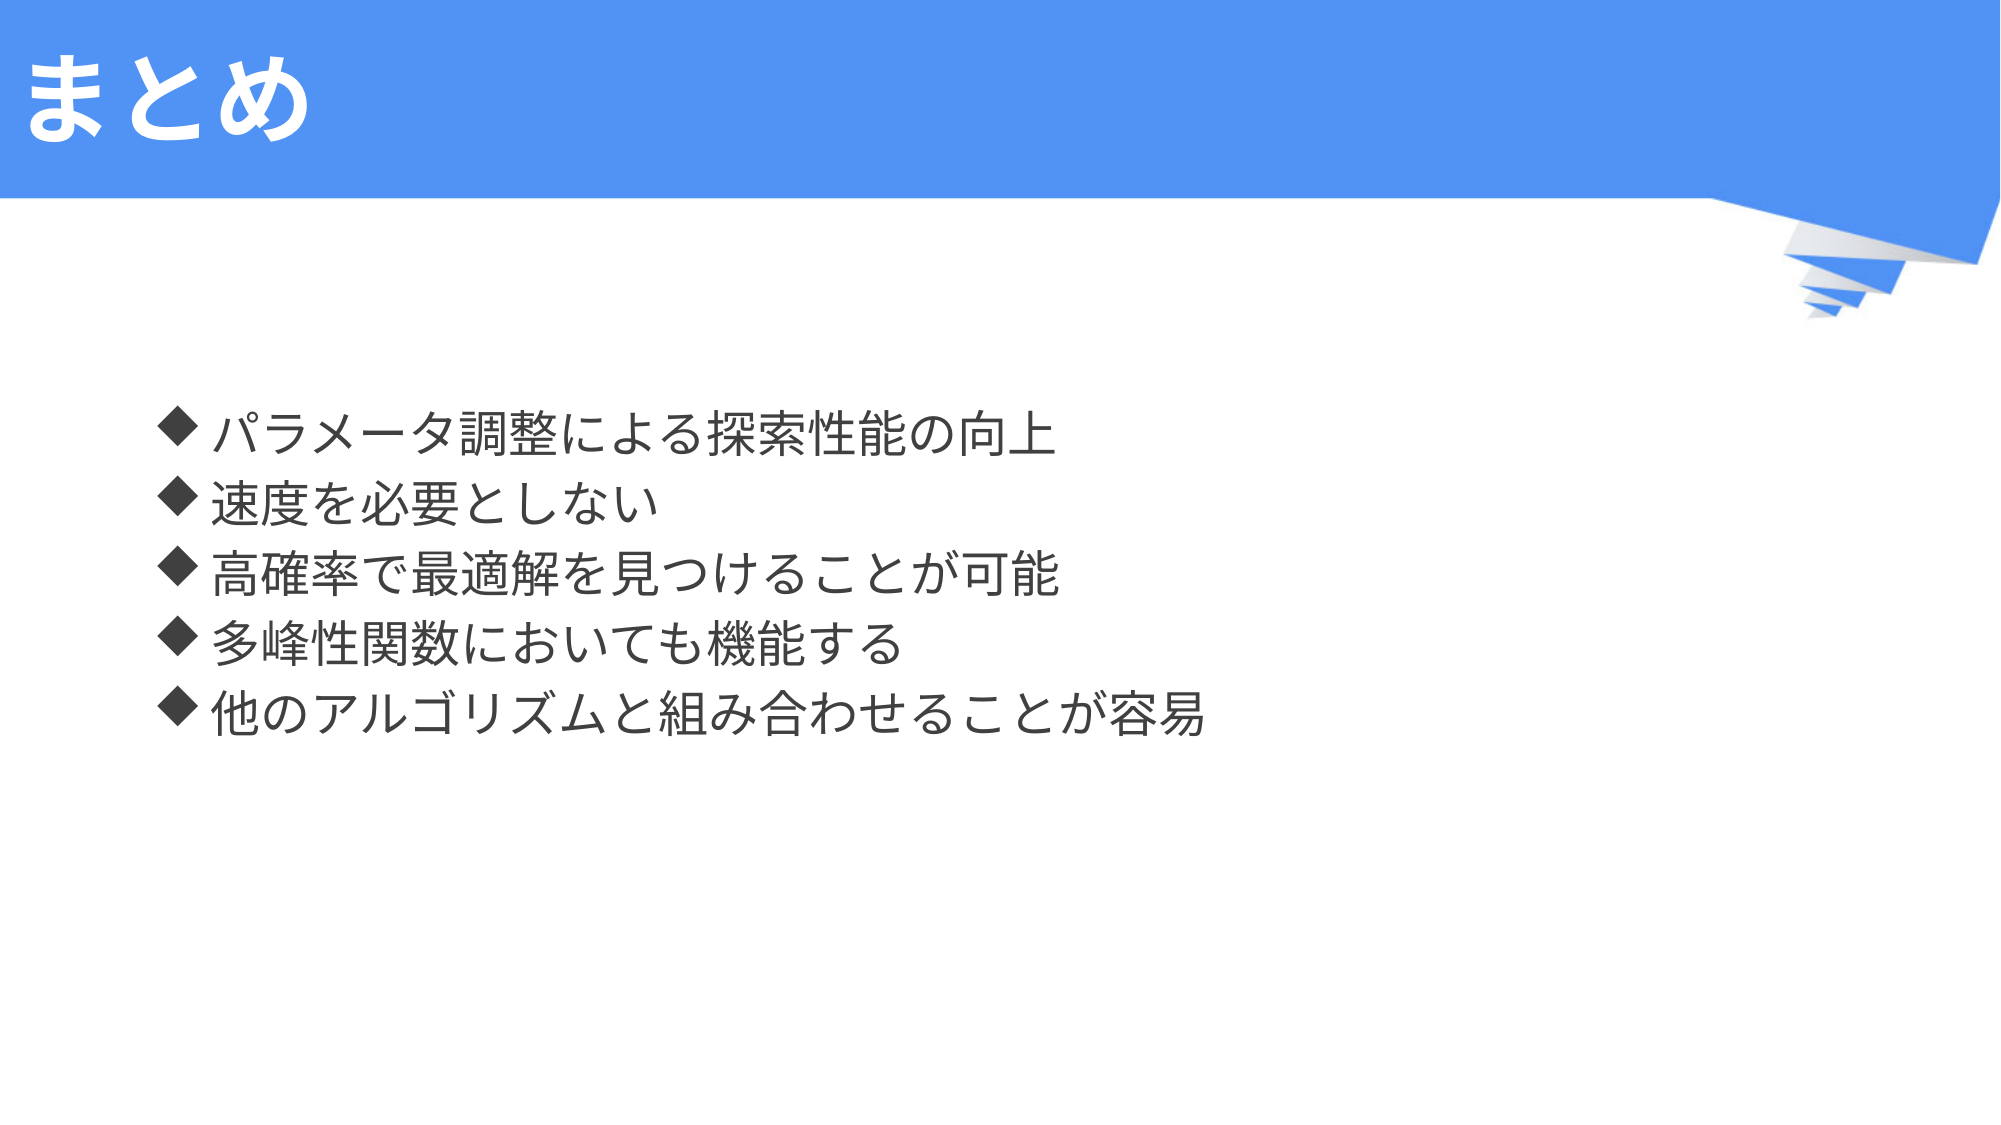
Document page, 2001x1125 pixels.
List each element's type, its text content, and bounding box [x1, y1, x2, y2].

title まとめ [0, 0, 2000, 194]
list パラメータ調整による探索性能の向上 速度を必要としない 高確率で最適解を見つけることが可能 多峰性関数においても機能する 他のアルゴリズムと組み合わせることが容易 [88, 395, 1948, 1051]
picture [0, 0, 2001, 1125]
